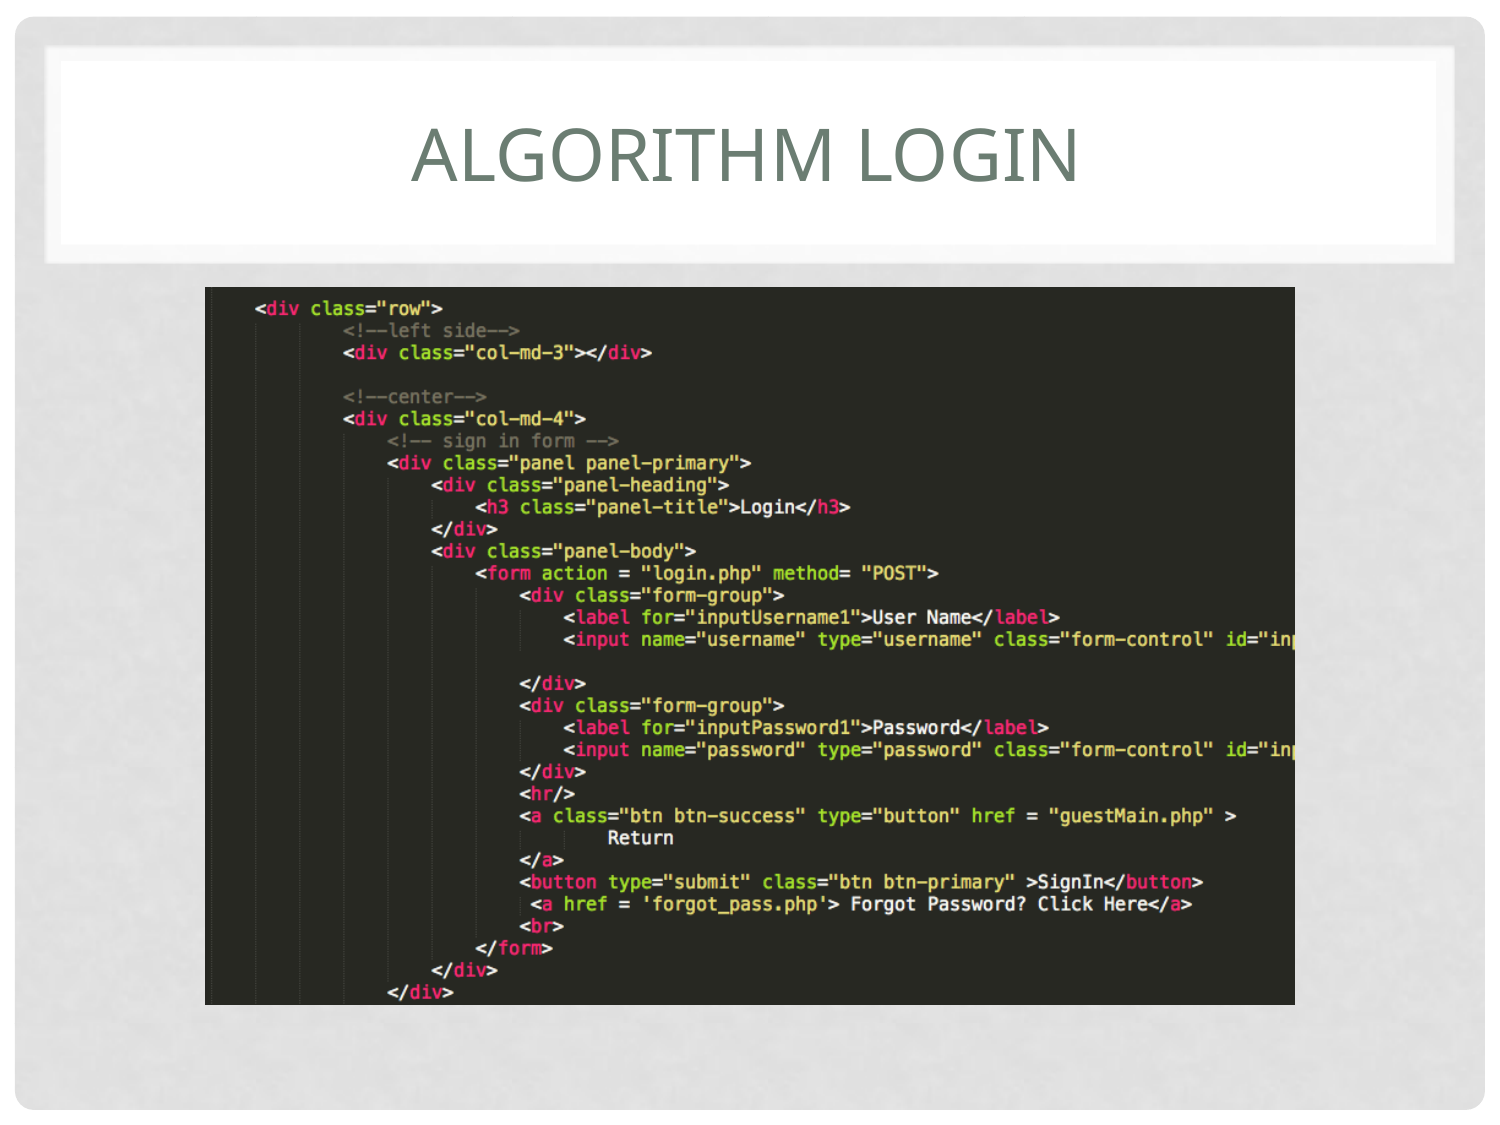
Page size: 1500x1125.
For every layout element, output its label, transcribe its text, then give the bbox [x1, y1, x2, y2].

title ALGORITHM LOGIN [69, 66, 1425, 238]
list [74, 287, 1426, 1006]
